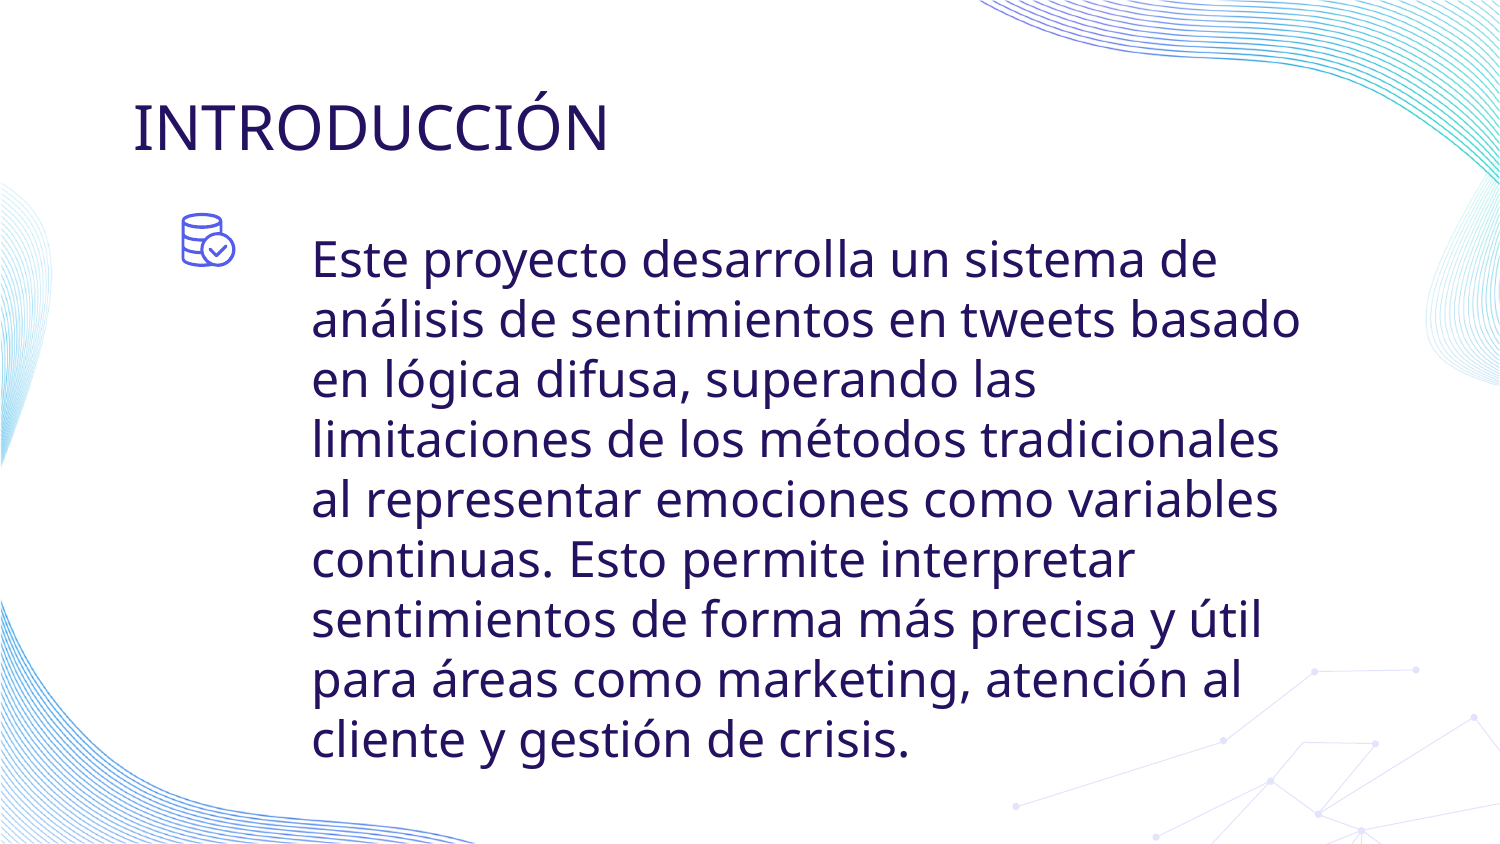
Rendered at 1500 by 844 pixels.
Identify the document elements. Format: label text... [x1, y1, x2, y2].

picture [969, 1, 1499, 391]
title INTRODUCCIÓN [118, 72, 1382, 167]
picture [1, 152, 507, 843]
subtitle Este proyecto desarrolla un sistema de análisis de sentimientos en tweets basado en lógica difusa, superando las limitaciones de los métodos tradicionales al representar emociones como variables continuas. Esto permite interpretar sentimientos de forma más precisa y útil para áreas como marketing, atención al cliente y gestión de crisis. [296, 212, 1343, 464]
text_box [181, 212, 236, 268]
